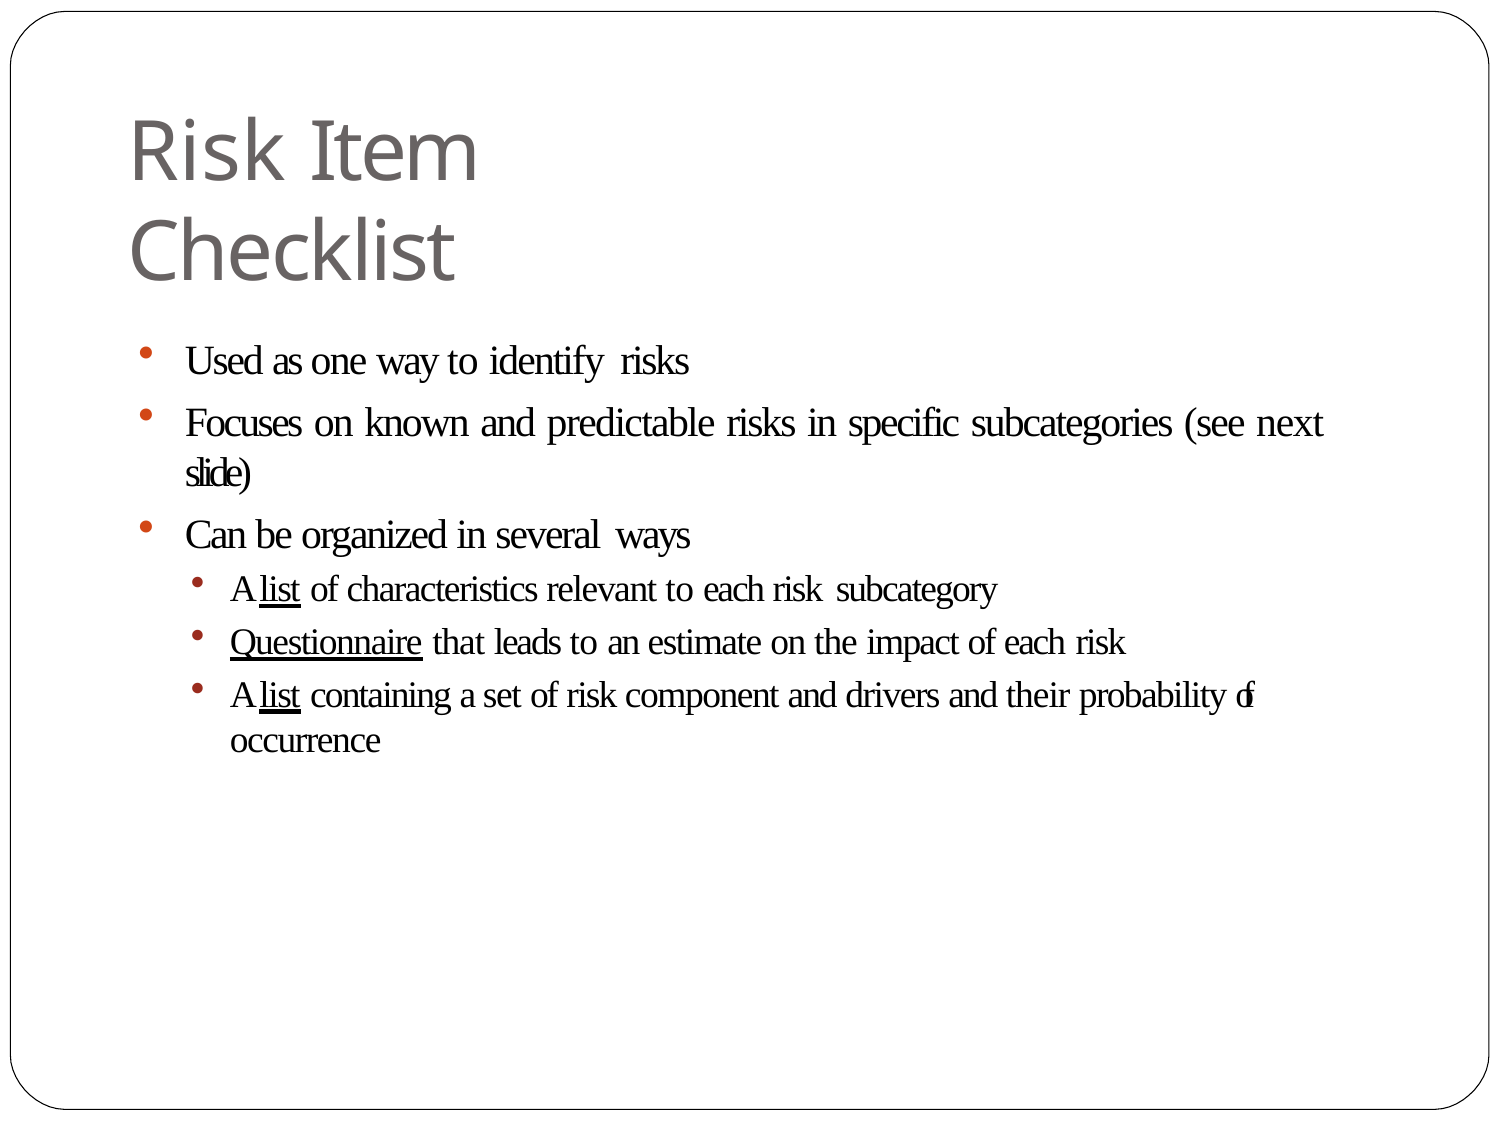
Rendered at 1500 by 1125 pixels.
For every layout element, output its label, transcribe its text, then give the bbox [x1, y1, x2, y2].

title Risk Item Checklist [125, 95, 798, 298]
text_box Used as one way to identify risks Focuses on known and predictable risks in specific subcategories (see next slide) Can be organized in several ways A list of characteristics relevant to each risk subcategory Questionnaire that leads to an estimate on the impact of each risk A list containing a set of risk component and drivers and their probability of occurrence [137, 318, 1386, 760]
